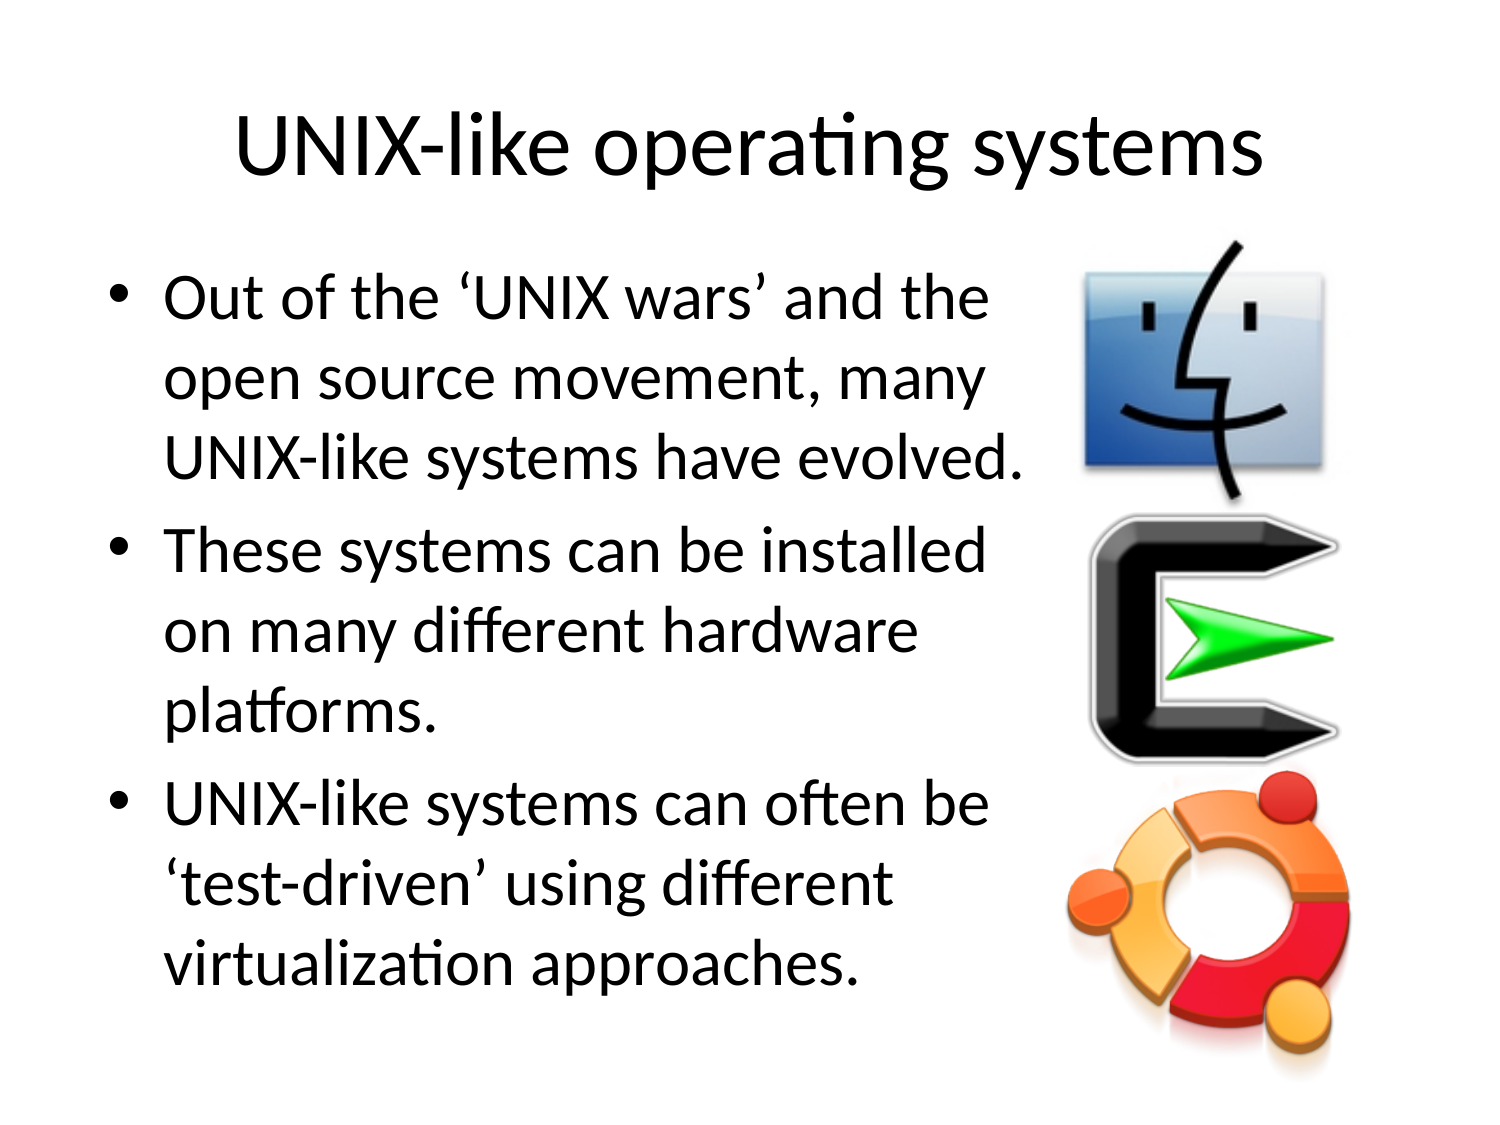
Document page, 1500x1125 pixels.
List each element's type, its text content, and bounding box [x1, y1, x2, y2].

title UNIX-like operating systems [75, 45, 1425, 233]
list Out of the ‘UNIX wars’ and the open source movement, many UNIX-like systems have evolved. These systems can be installed on many different hardware platforms. UNIX-like systems can often be ‘test-driven’ using different virtualization approaches. [92, 245, 1063, 1075]
picture [1044, 212, 1376, 1085]
